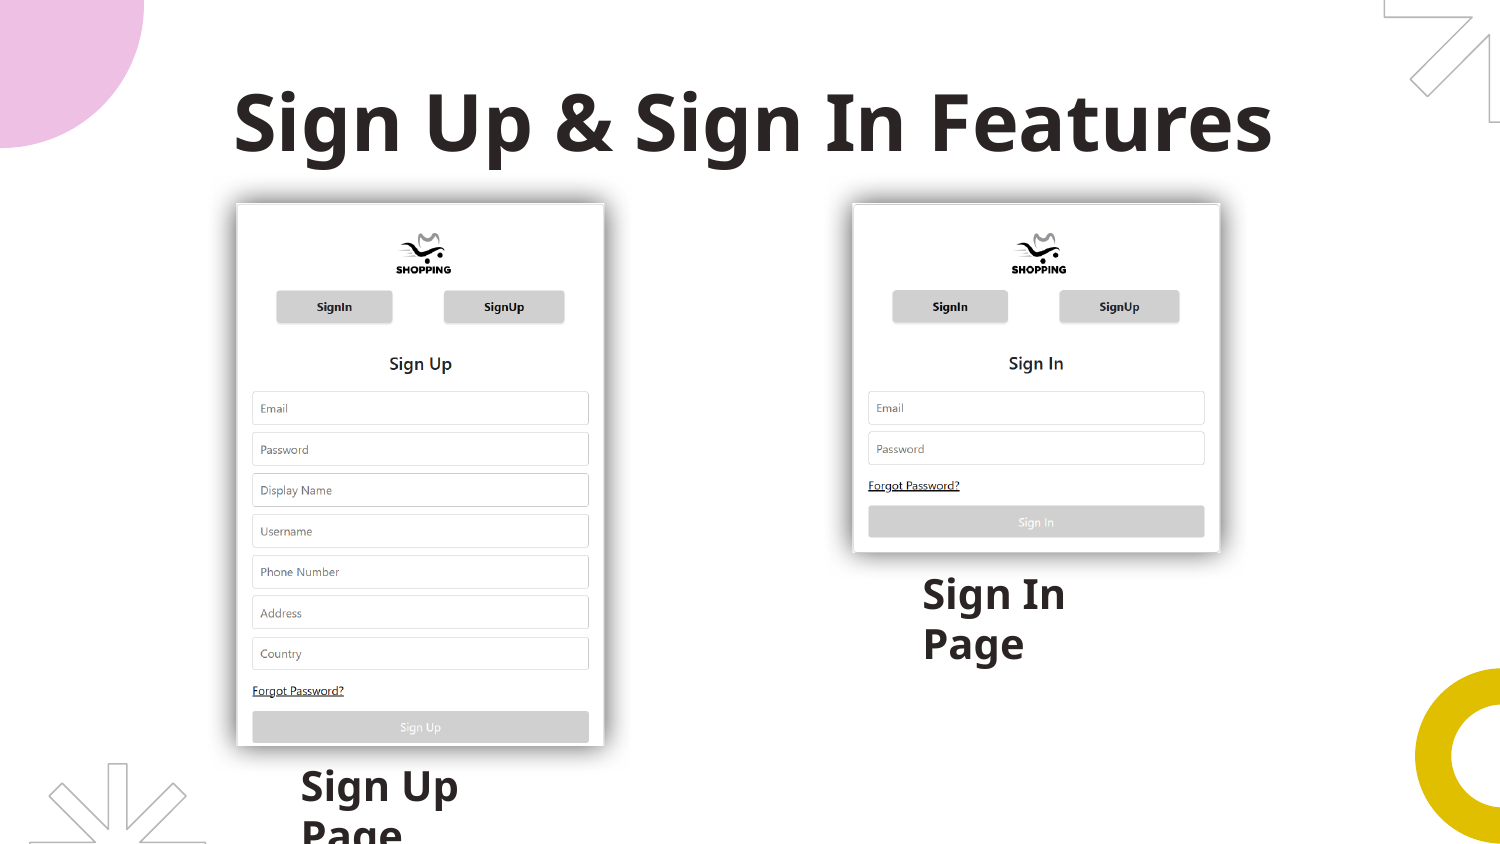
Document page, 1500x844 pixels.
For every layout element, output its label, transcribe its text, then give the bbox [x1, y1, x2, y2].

title Sign Up & Sign In Features [120, 75, 1387, 178]
picture [852, 203, 1221, 553]
subtitle Sign In Page [907, 561, 1166, 641]
picture [236, 203, 605, 746]
subtitle Sign Up Page [285, 754, 556, 834]
